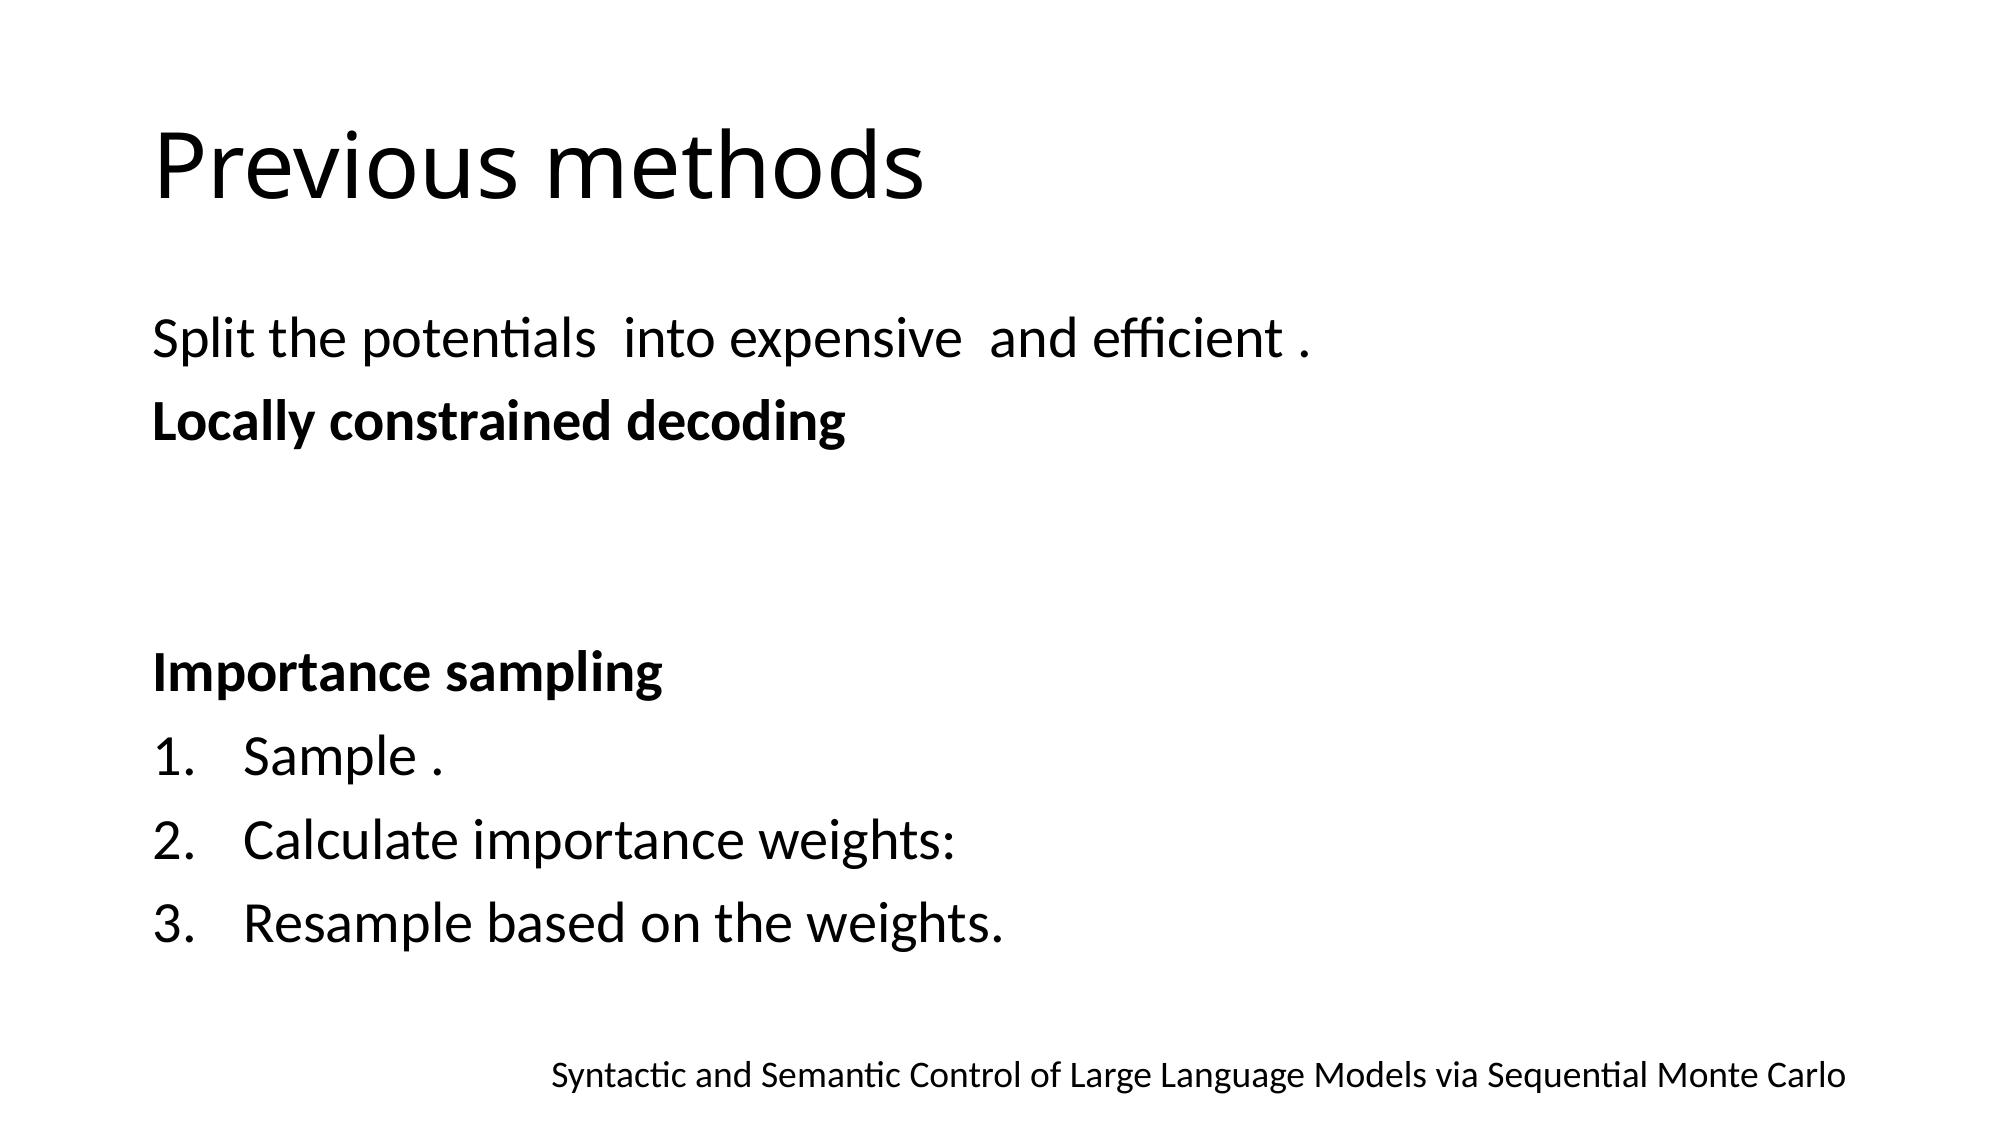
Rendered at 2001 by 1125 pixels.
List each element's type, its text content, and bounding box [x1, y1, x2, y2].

footer Syntactic and Semantic Control of Large Language Models via Sequential Monte Carlo [137, 1042, 1863, 1103]
title Previous methods [137, 59, 1863, 278]
